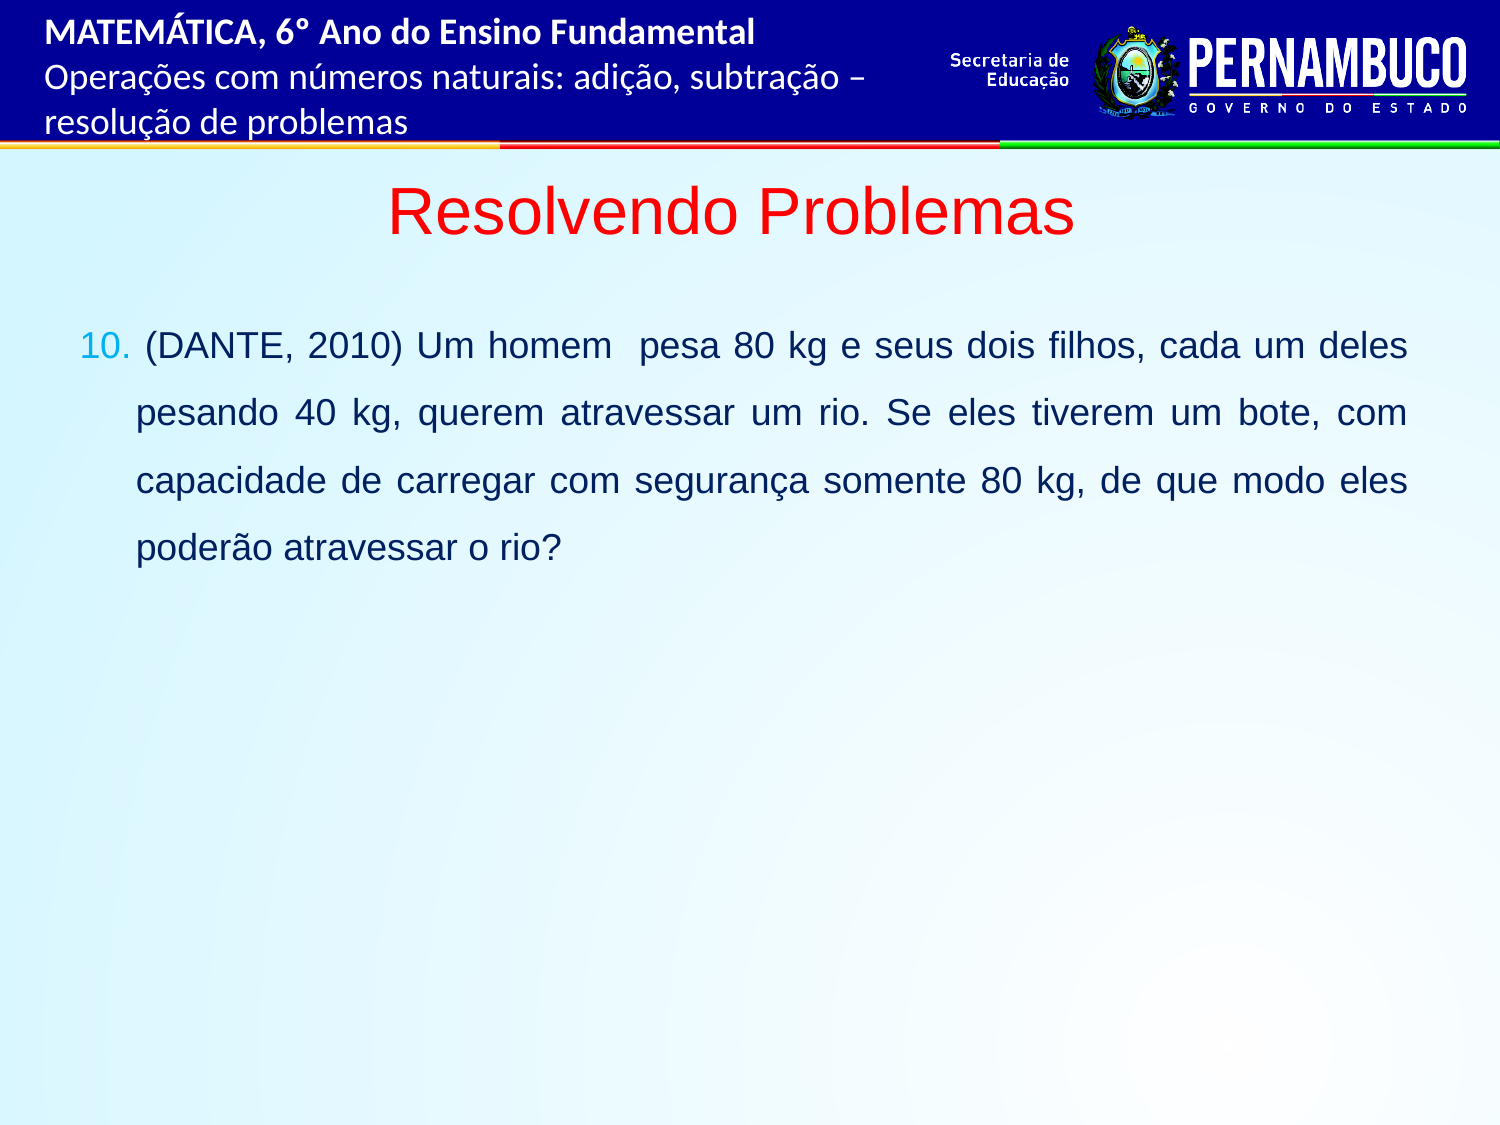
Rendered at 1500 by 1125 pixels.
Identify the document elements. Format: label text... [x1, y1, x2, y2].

picture [0, 0, 1500, 1125]
text_box Resolvendo Problemas [41, 160, 1424, 256]
text_box 10. (DANTE, 2010) Um homem pesa 80 kg e seus dois filhos, cada um deles pesando 40 kg, querem atravessar um rio. Se eles tiverem um bote, com capacidade de carregar com segurança somente 80 kg, de que modo eles poderão atravessar o rio? [64, 290, 1424, 644]
text_box MATEMÁTICA, 6º Ano do Ensino Fundamental Operações com números naturais: adição, subtração – resolução de problemas [29, 0, 1034, 150]
